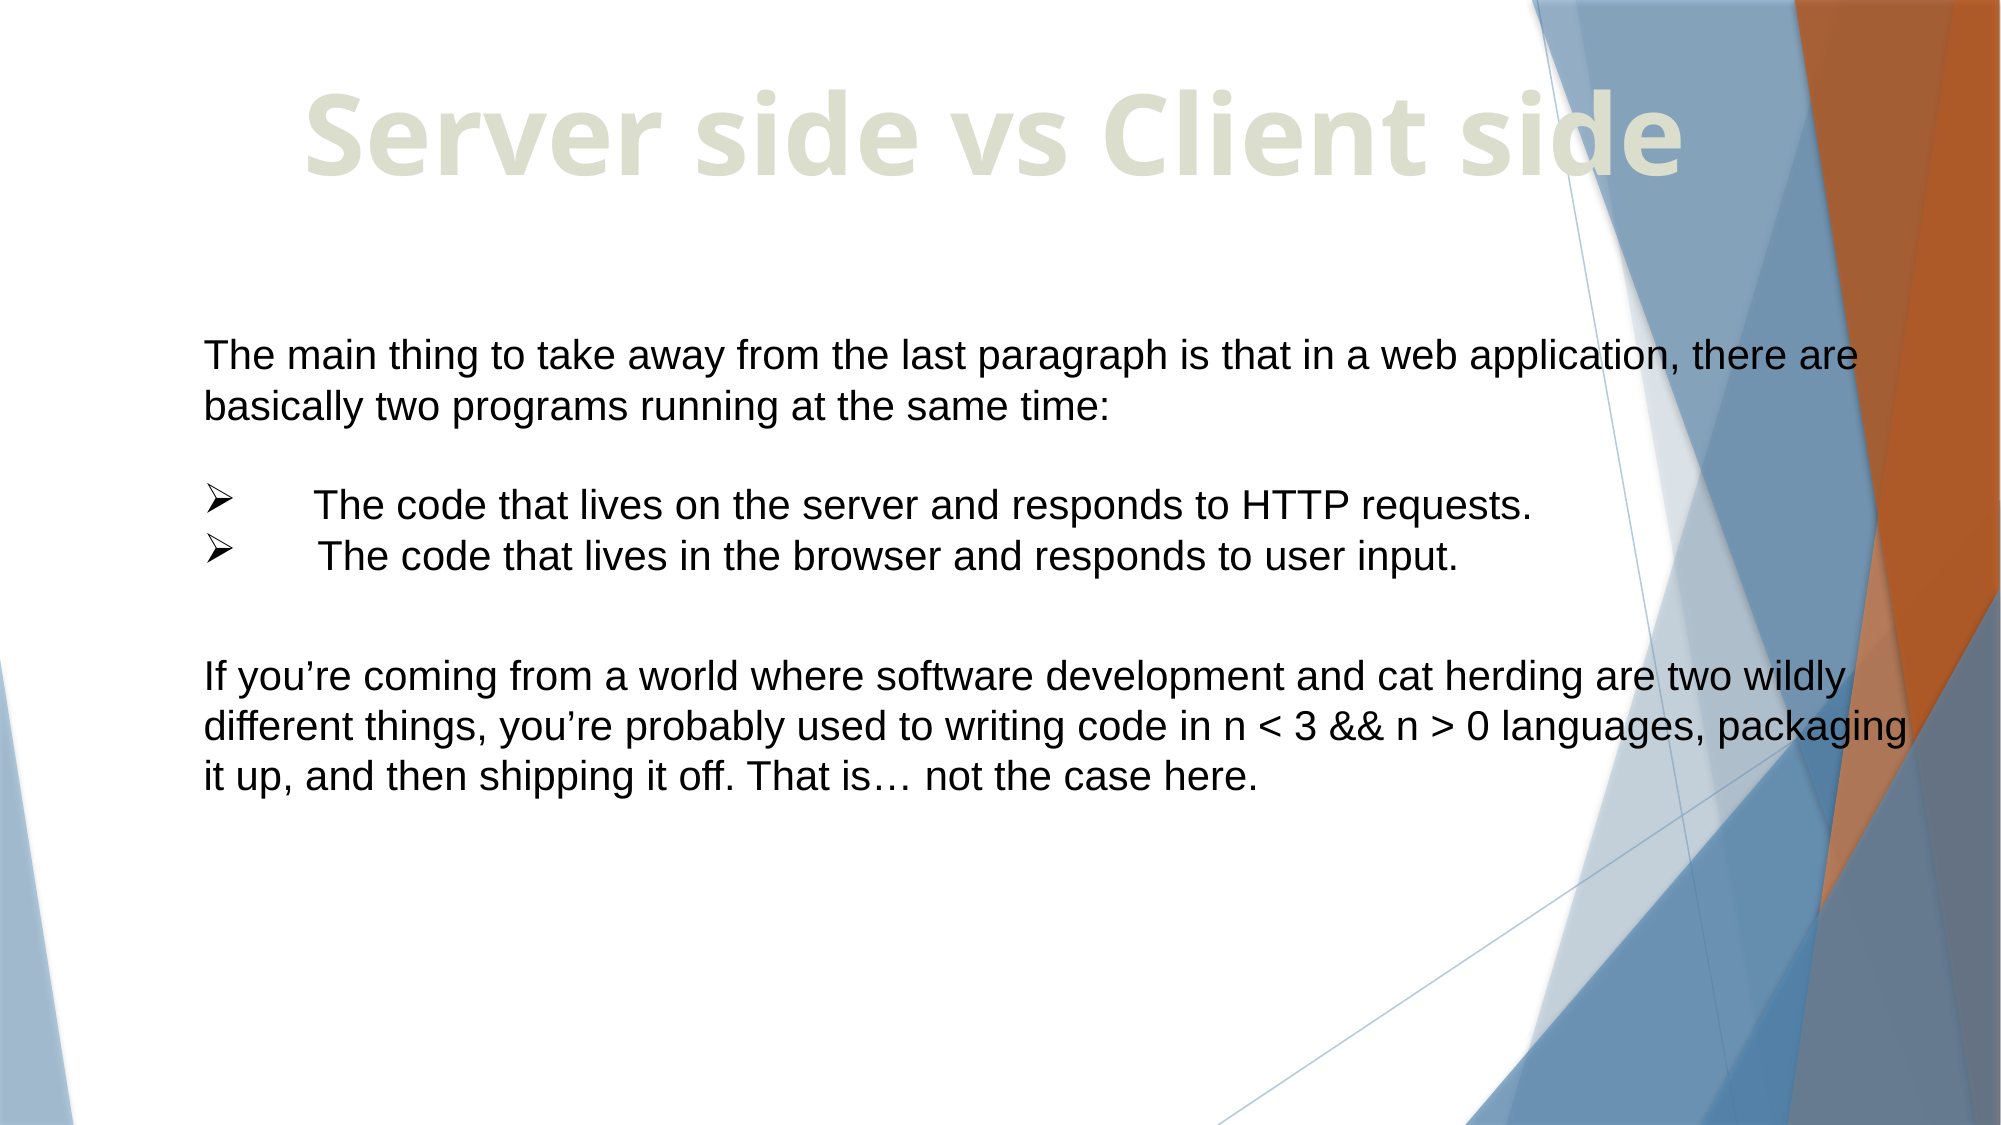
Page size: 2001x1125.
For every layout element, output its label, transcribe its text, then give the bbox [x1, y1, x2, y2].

text_box Server side vs Client side [288, 55, 1703, 206]
text_box The main thing to take away from the last paragraph is that in a web application, there are basically two programs running at the same time: The code that lives on the server and responds to HTTP requests. The code that lives in the browser and responds to user input. If you’re coming from a world where software development and cat herding are two wildly different things, you’re probably used to writing code in n < 3 && n > 0 languages, packaging it up, and then shipping it off. That is… not the case here. [203, 328, 1916, 799]
